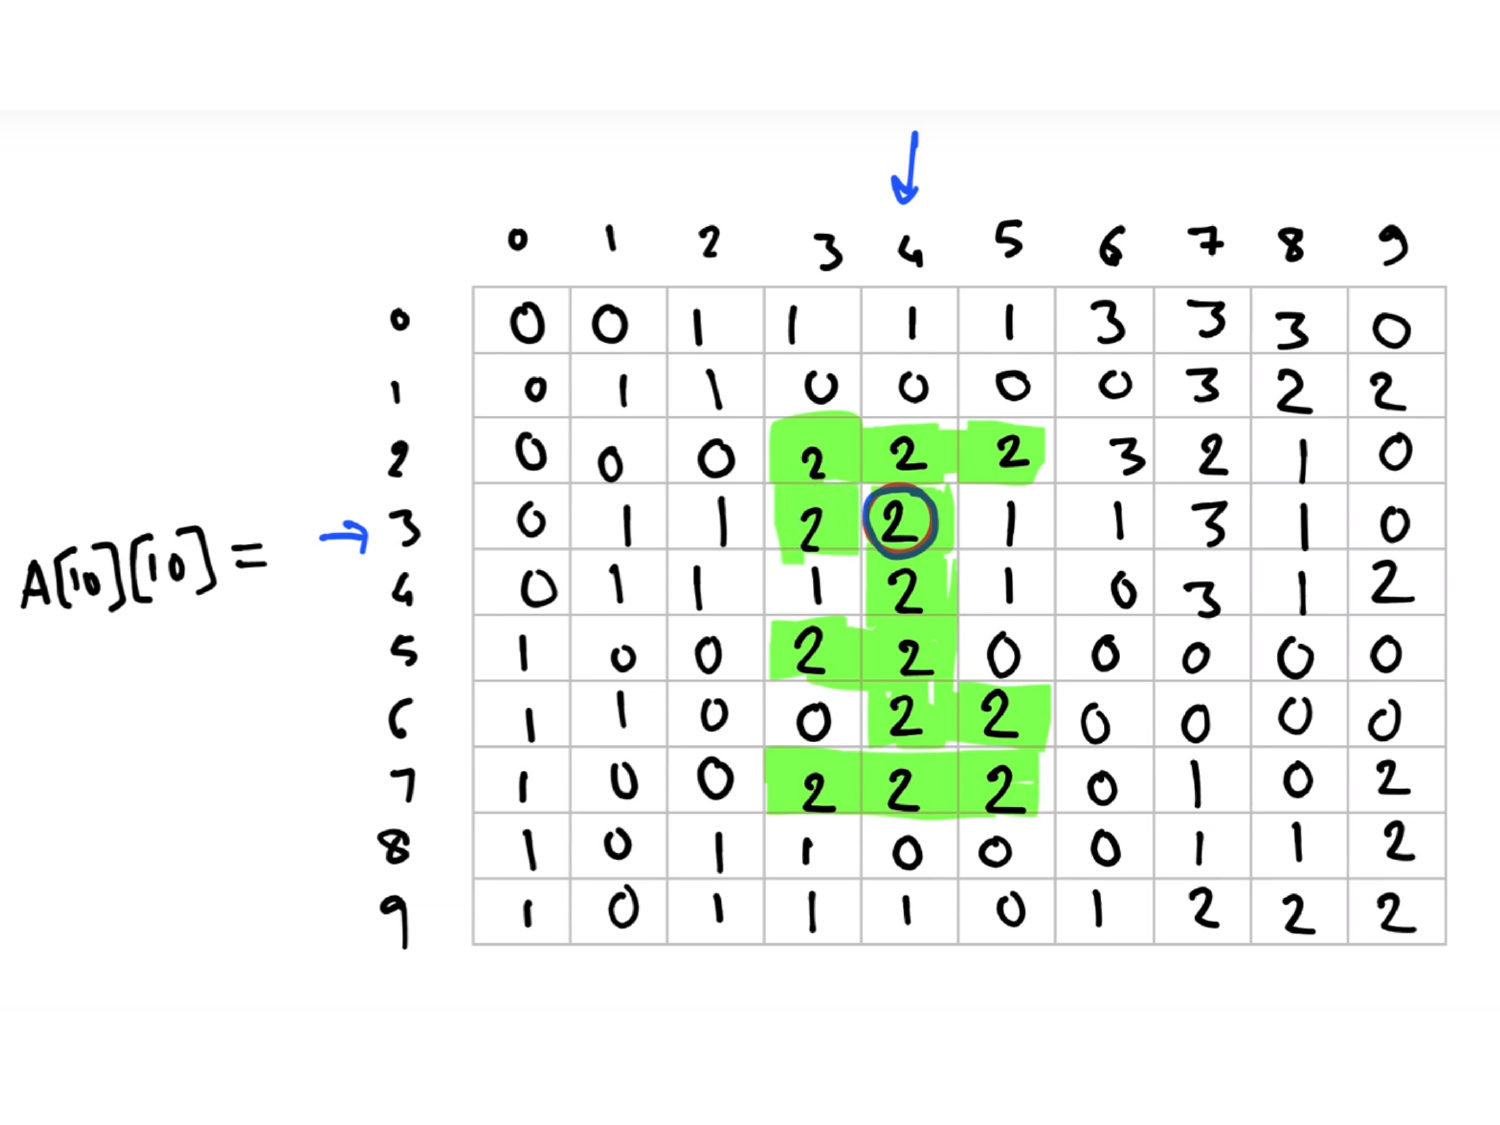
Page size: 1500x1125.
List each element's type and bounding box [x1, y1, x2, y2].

picture [0, 110, 1500, 1015]
